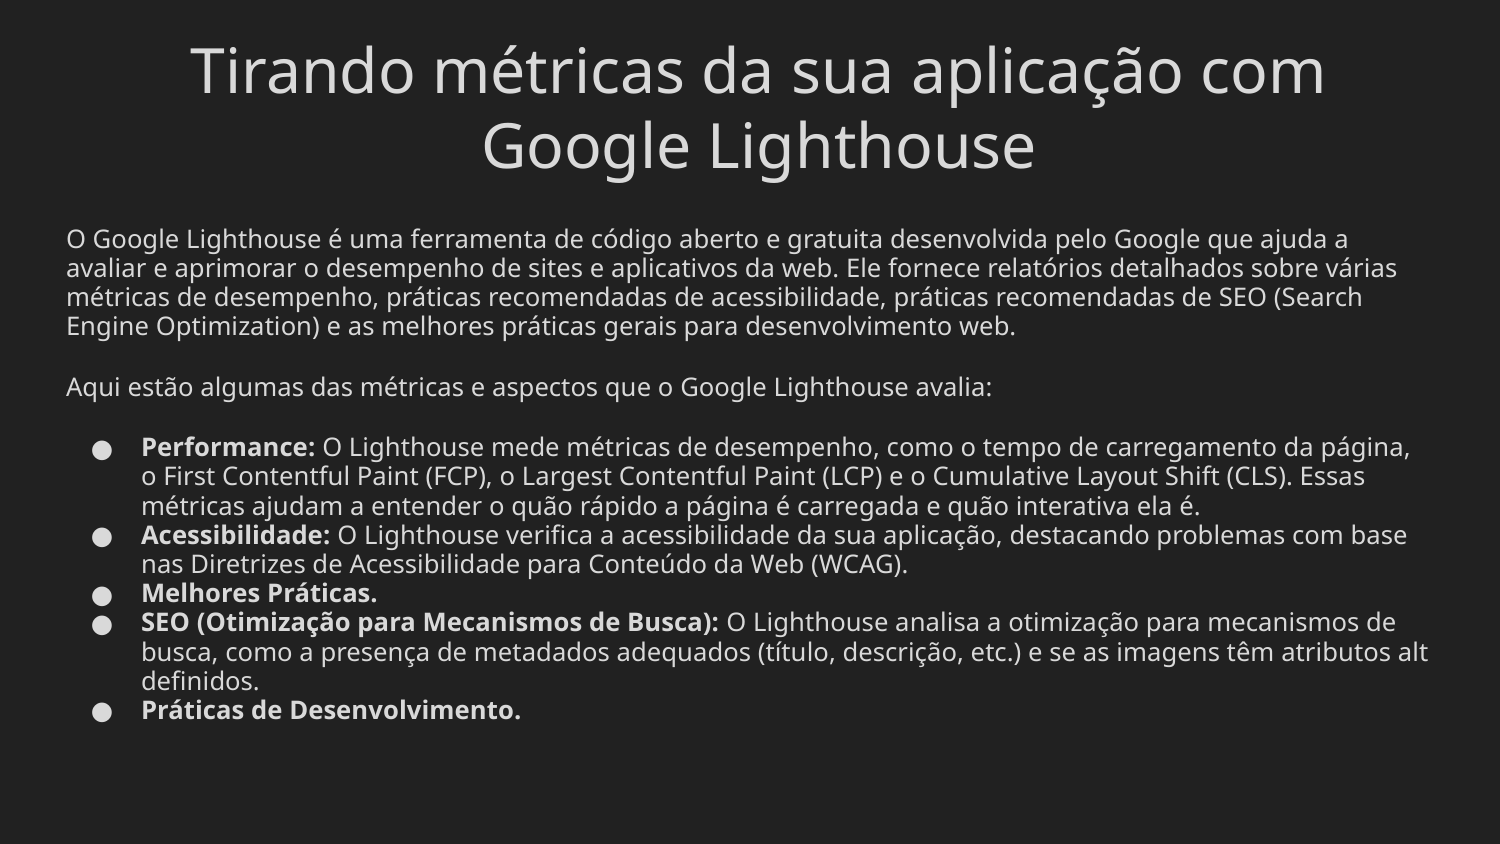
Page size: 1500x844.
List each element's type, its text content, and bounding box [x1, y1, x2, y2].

title Tirando métricas da sua aplicação com Google Lighthouse [69, 16, 1449, 210]
list O Google Lighthouse é uma ferramenta de código aberto e gratuita desenvolvida pelo Google que ajuda a avaliar e aprimorar o desempenho de sites e aplicativos da web. Ele fornece relatórios detalhados sobre várias métricas de desempenho, práticas recomendadas de acessibilidade, práticas recomendadas de SEO (Search Engine Optimization) e as melhores práticas gerais para desenvolvimento web. Aqui estão algumas das métricas e aspectos que o Google Lighthouse avalia: Performance: O Lighthouse mede métricas de desempenho, como o tempo de carregamento da página, o First Contentful Paint (FCP), o Largest Contentful Paint (LCP) e o Cumulative Layout Shift (CLS). Essas métricas ajudam a entender o quão rápido a página é carregada e quão interativa ela é. Acessibilidade: O Lighthouse verifica a acessibilidade da sua aplicação, destacando problemas com base nas Diretrizes de Acessibilidade para Conteúdo da Web (WCAG). Melhores Práticas. SEO (Otimização para Mecanismos de Busca): O Lighthouse analisa a otimização para mecanismos de busca, como a presença de metadados adequados (título, descrição, etc.) e se as imagens têm atributos alt definidos. Práticas de Desenvolvimento. [51, 210, 1449, 844]
